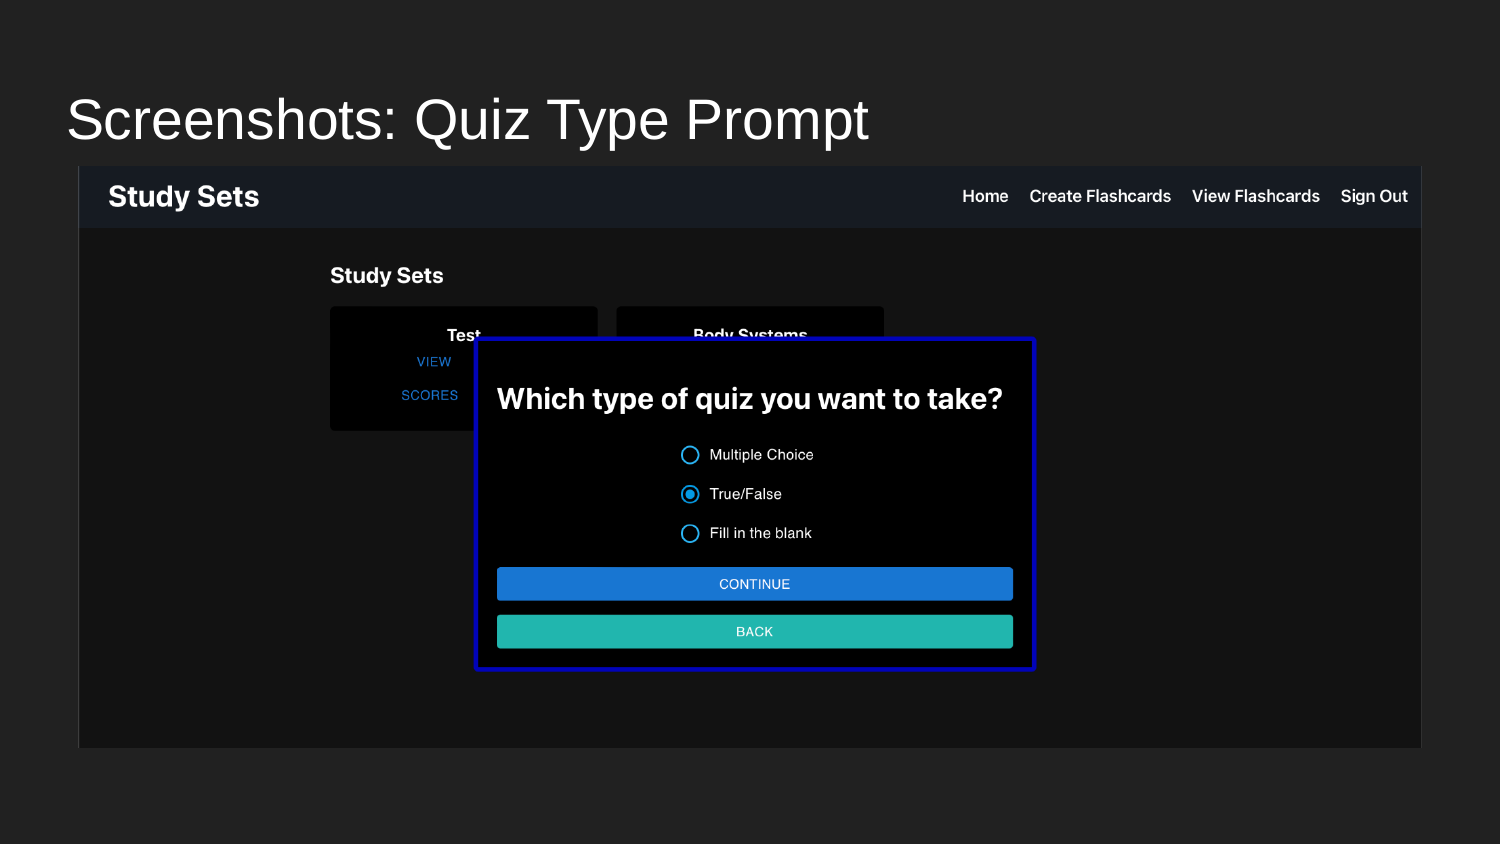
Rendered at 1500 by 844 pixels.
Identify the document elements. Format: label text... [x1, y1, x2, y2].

picture [78, 166, 1422, 749]
title Screenshots: Quiz Type Prompt [51, 72, 1449, 167]
